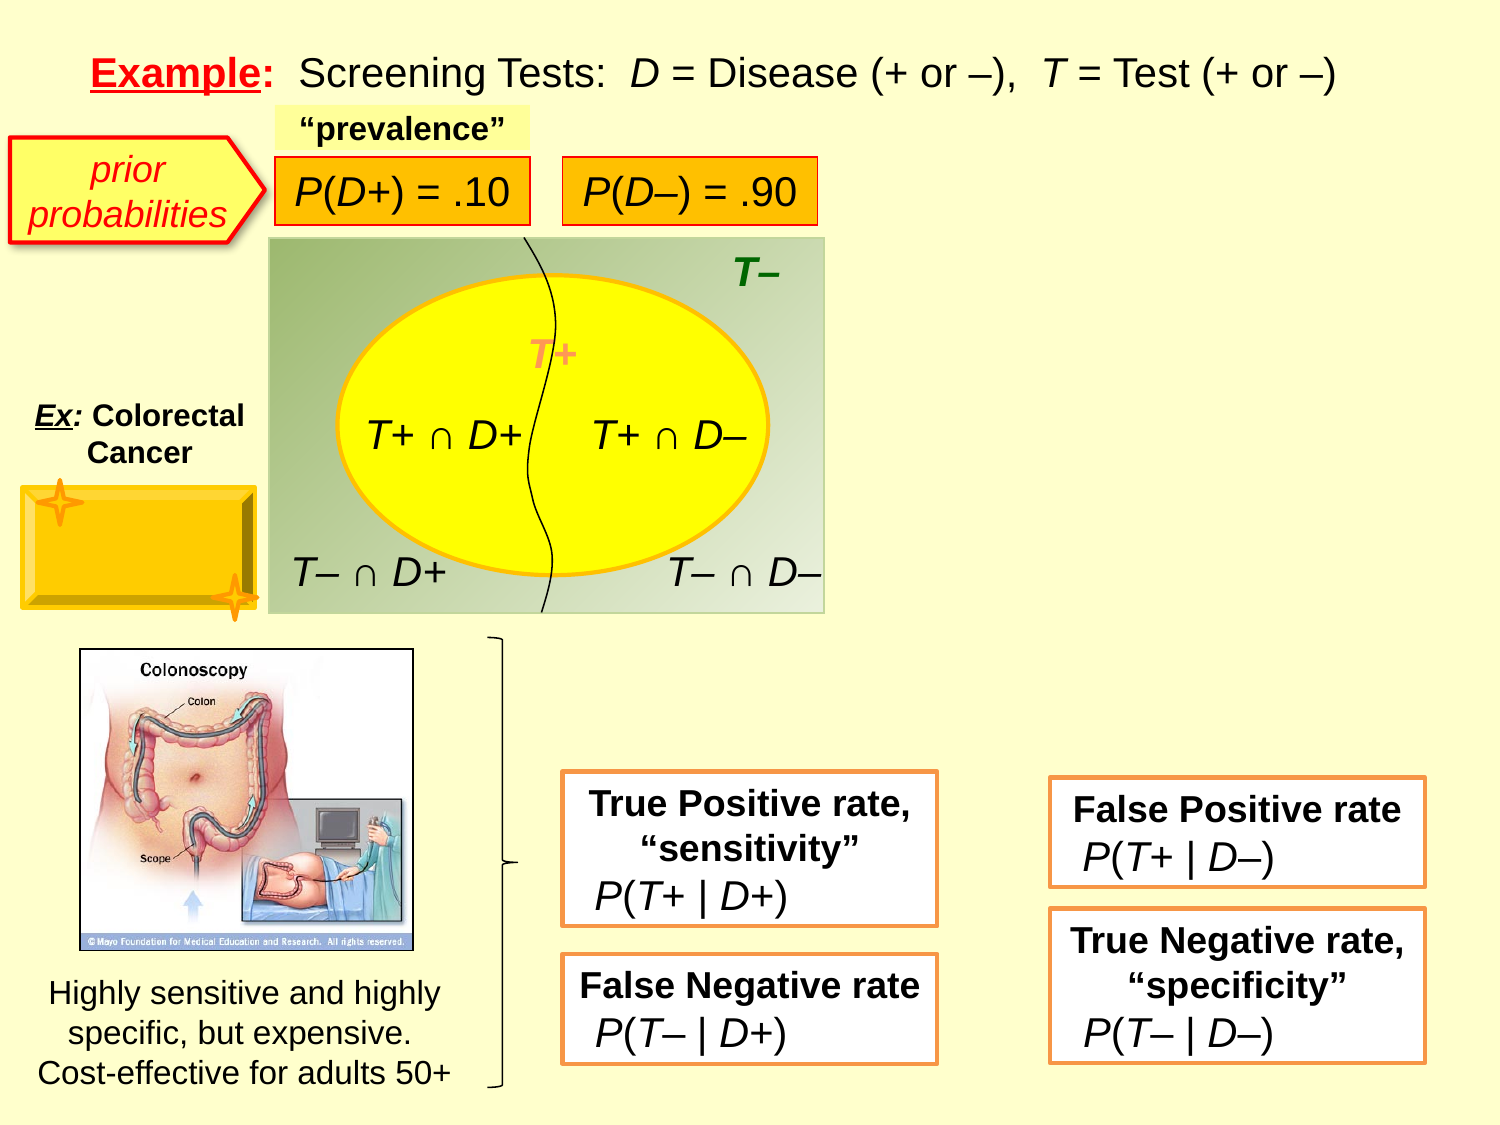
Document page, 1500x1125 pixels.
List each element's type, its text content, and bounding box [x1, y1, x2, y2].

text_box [274, 157, 530, 225]
text_box = {Red, Orange, Yellow} [25, 494, 35, 600]
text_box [1048, 775, 1427, 889]
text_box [7, 135, 267, 245]
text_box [12, 387, 268, 623]
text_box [562, 157, 818, 225]
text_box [12, 963, 478, 1099]
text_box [560, 952, 939, 1066]
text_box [560, 769, 939, 928]
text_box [74, 37, 1363, 150]
picture [80, 649, 413, 951]
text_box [262, 237, 850, 613]
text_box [487, 636, 519, 1089]
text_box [1048, 906, 1427, 1065]
